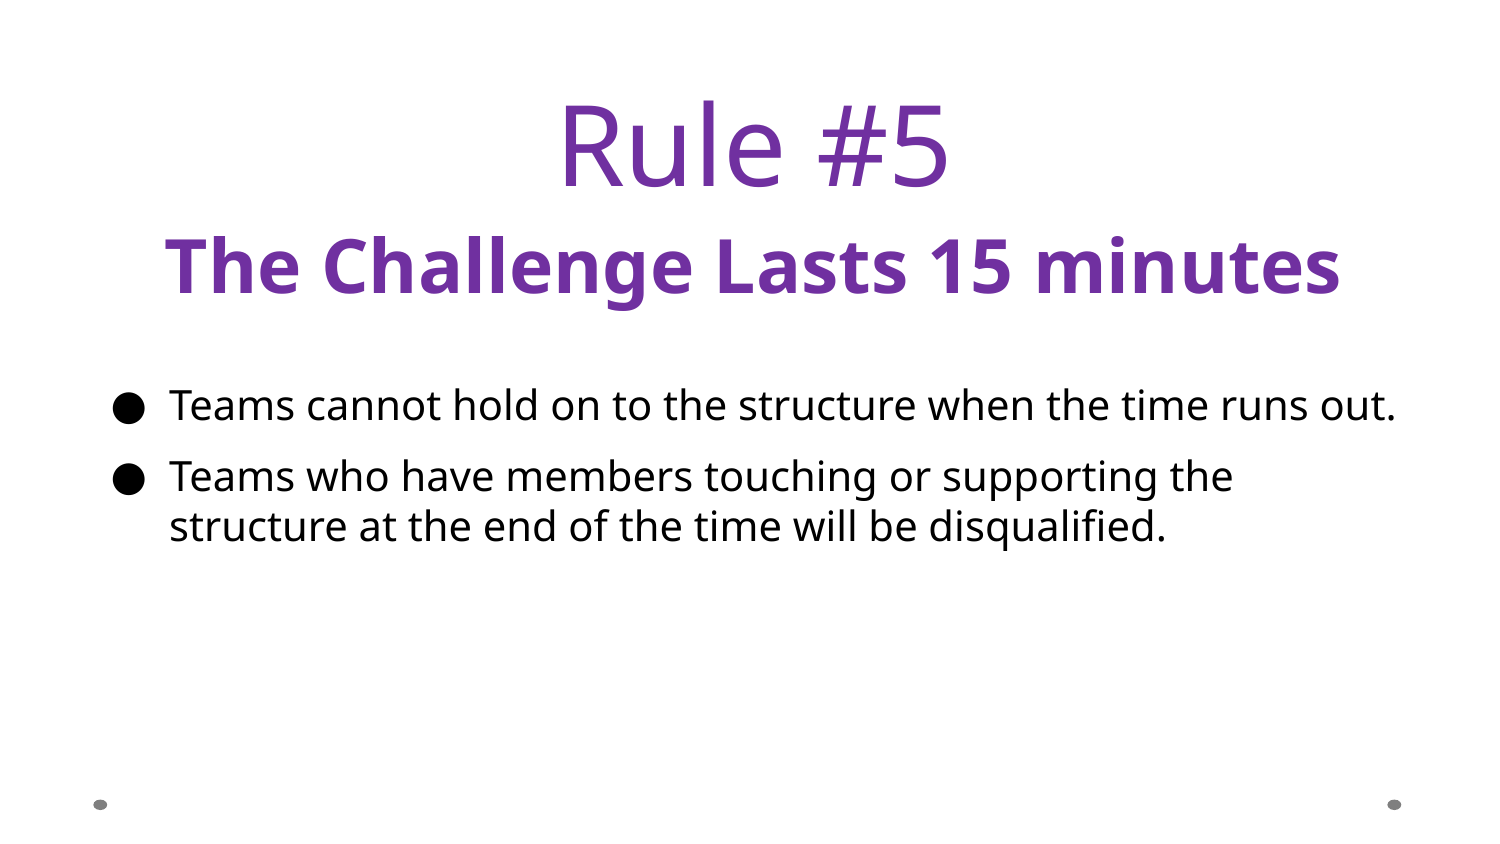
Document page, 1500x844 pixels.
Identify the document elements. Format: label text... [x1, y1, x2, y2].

title Rule #5 [79, 19, 1430, 211]
list The Challenge Lasts 15 minutes Teams cannot hold on to the structure when the time runs out. Teams who have members touching or supporting the structure at the end of the time will be disqualified. [79, 211, 1430, 768]
